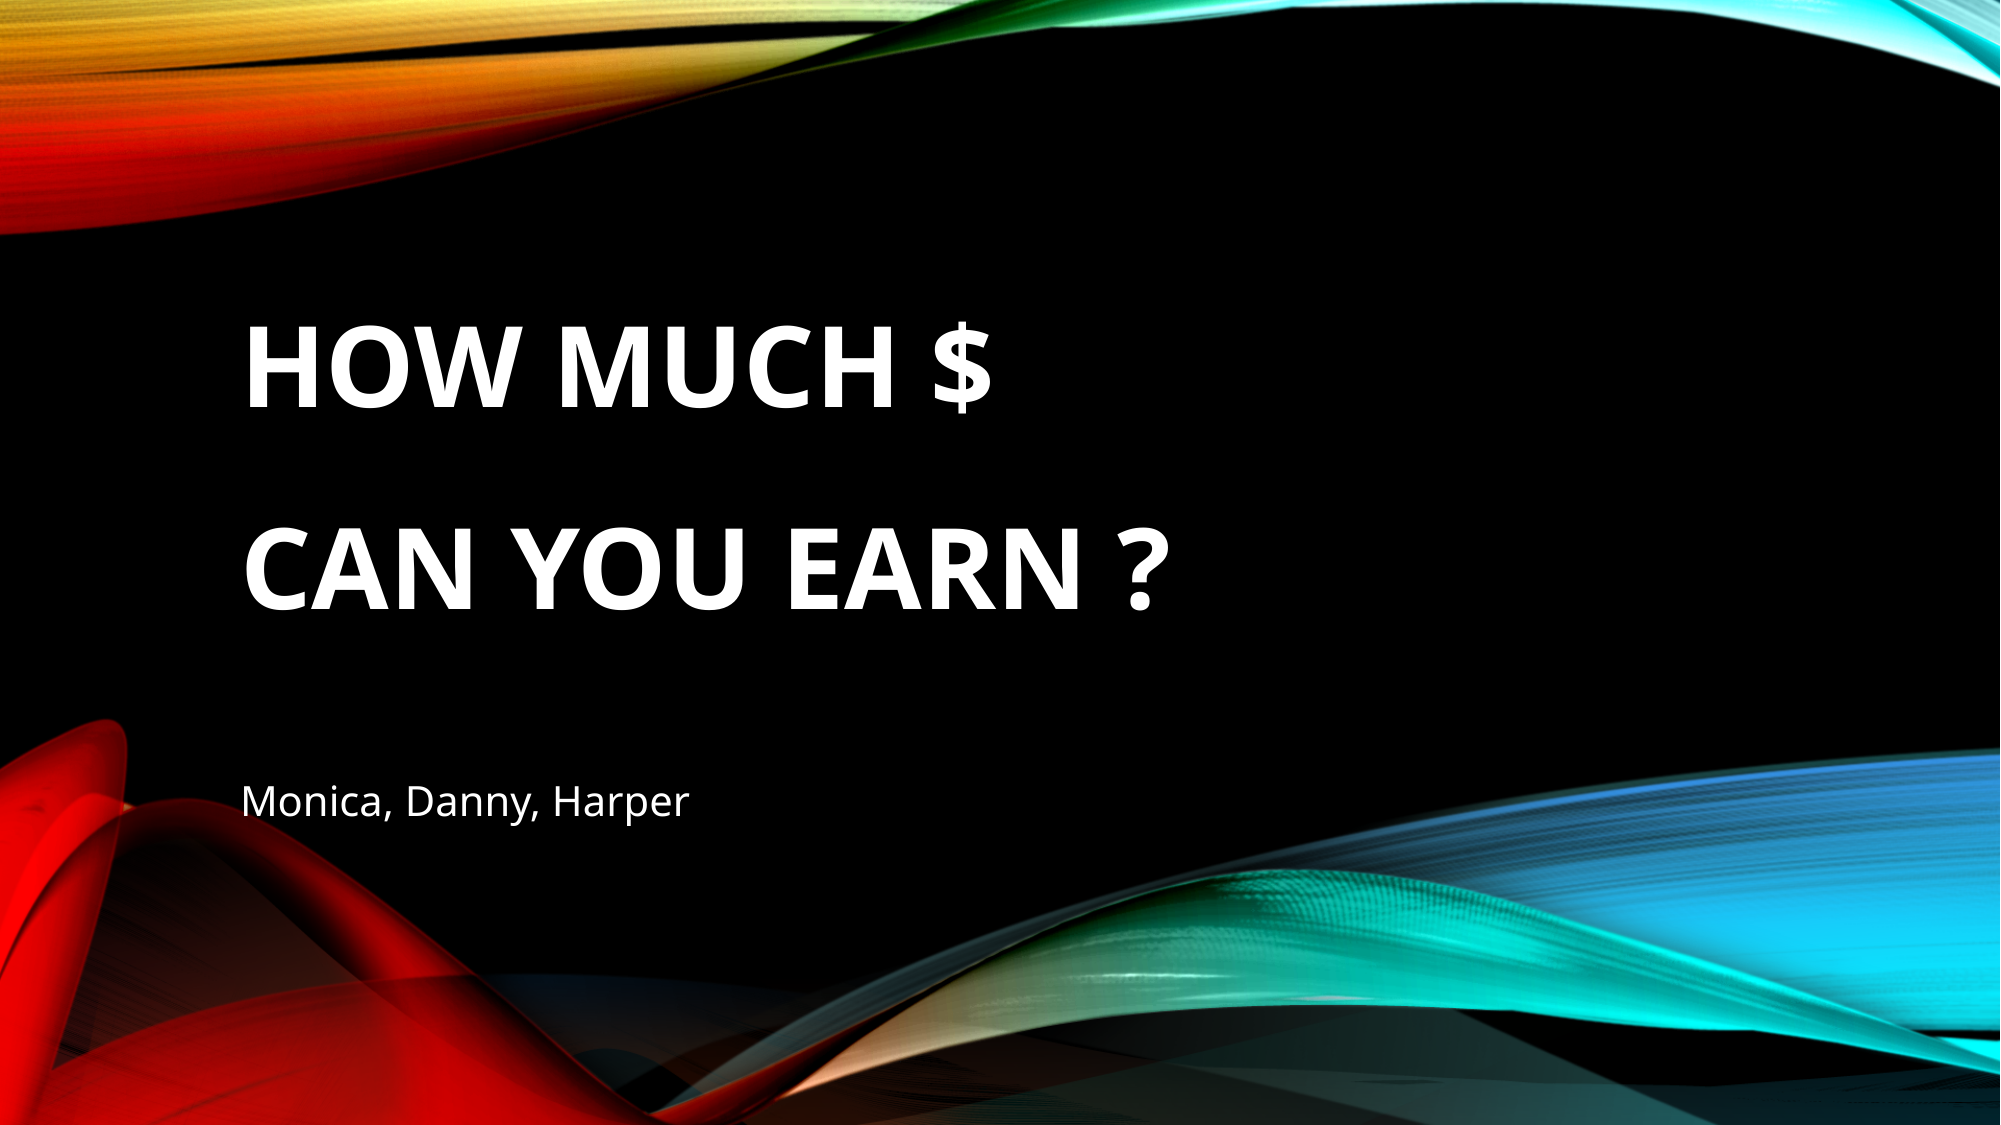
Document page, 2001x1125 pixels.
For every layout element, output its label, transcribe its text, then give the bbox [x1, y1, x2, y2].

picture [0, 717, 2000, 1125]
title HOW MUCH $ CAN YOU EARN ? [225, 239, 1775, 640]
subtitle Monica, Danny, Harper [225, 773, 1775, 886]
picture [0, 0, 2000, 237]
